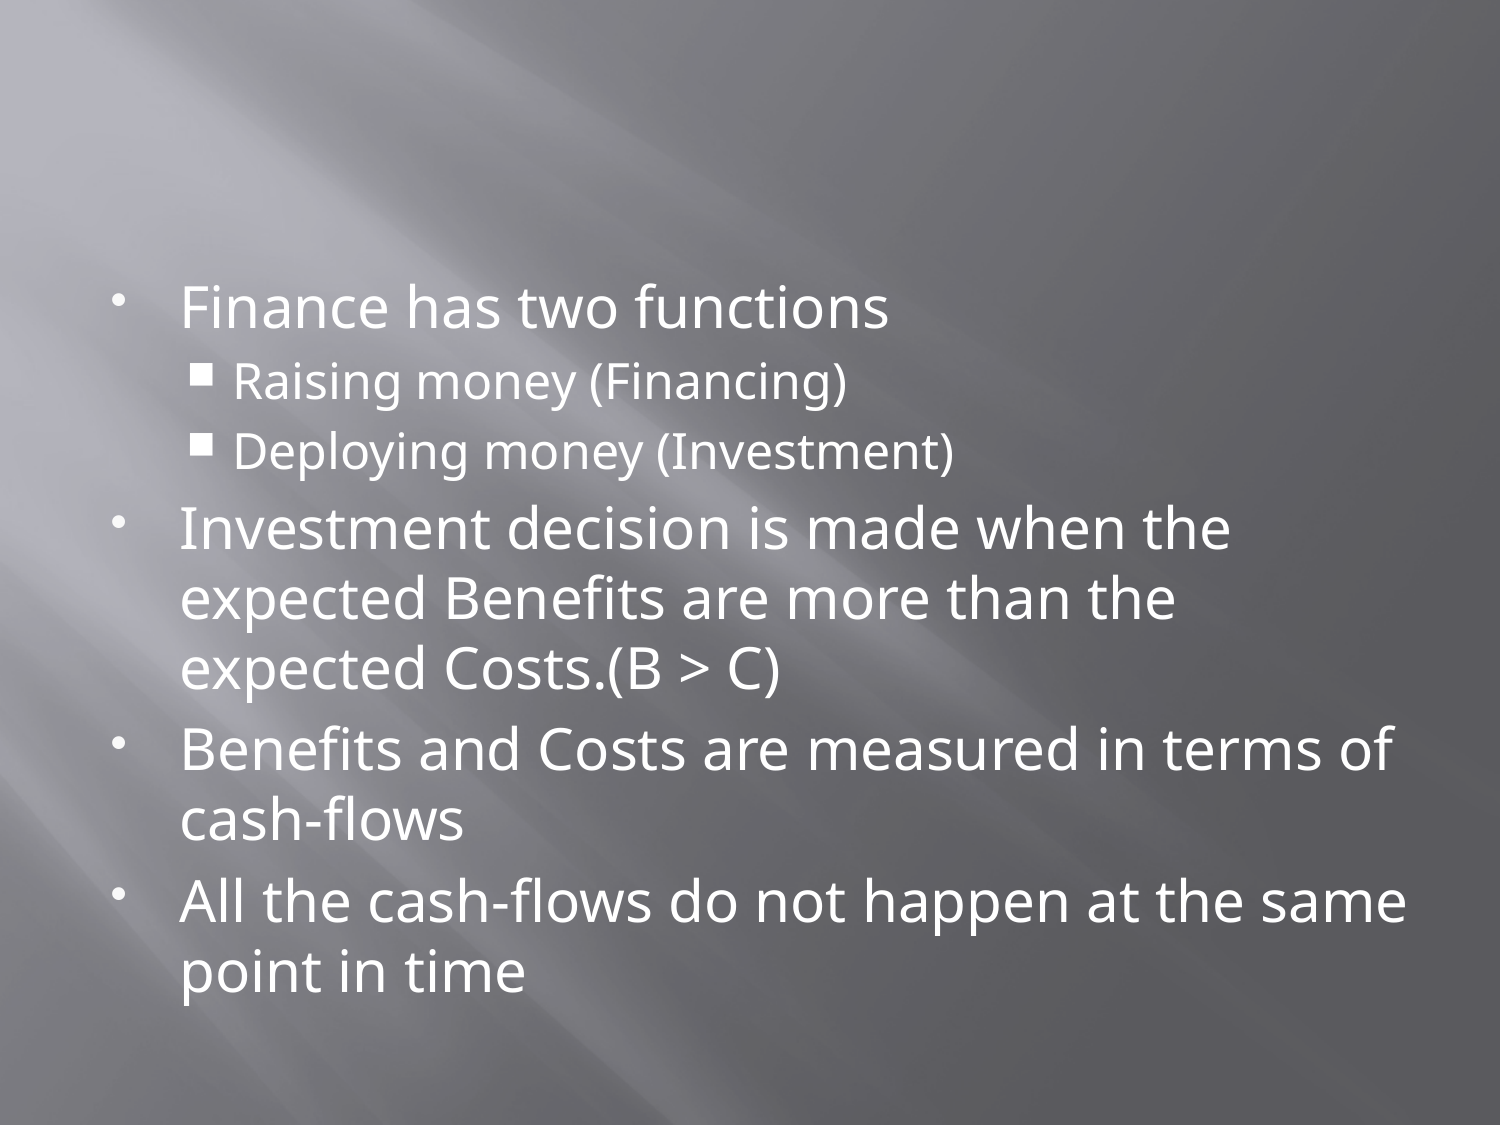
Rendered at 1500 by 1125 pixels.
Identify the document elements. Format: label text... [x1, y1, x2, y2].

list Finance has two functions Raising money (Financing) Deploying money (Investment) Investment decision is made when the expected Benefits are more than the expected Costs.(B > C) Benefits and Costs are measured in terms of cash-flows All the cash-flows do not happen at the same point in time [75, 262, 1425, 1035]
